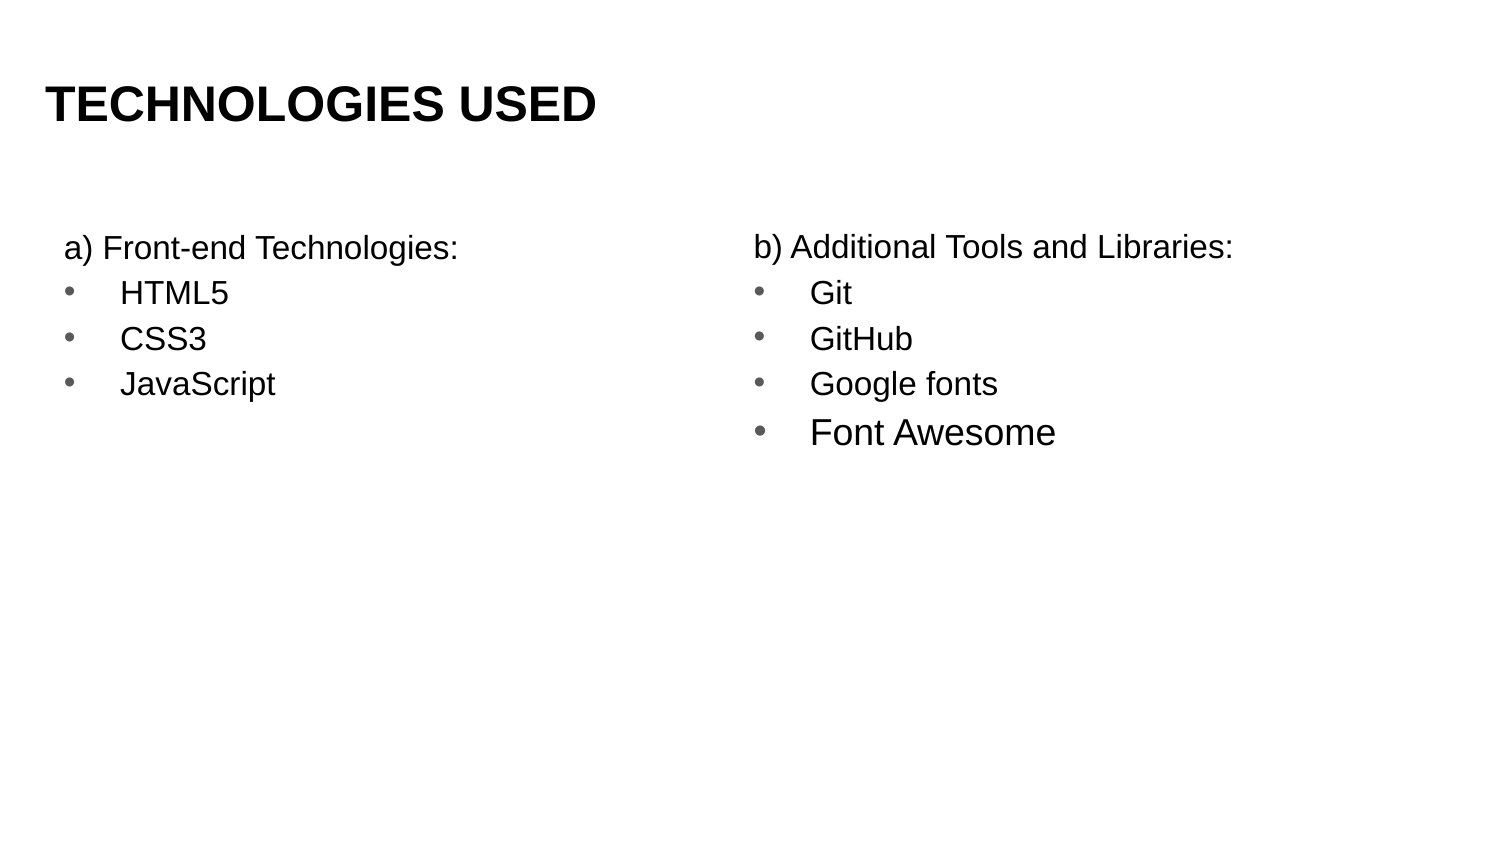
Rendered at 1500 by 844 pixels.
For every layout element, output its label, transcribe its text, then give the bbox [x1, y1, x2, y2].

list a) Front-end Technologies: HTML5 CSS3 JavaScript [30, 205, 719, 790]
title TECHNOLOGIES USED [30, 56, 1428, 151]
text_box b) Additional Tools and Libraries: Git GitHub Google fonts Font Awesome [719, 205, 1455, 790]
